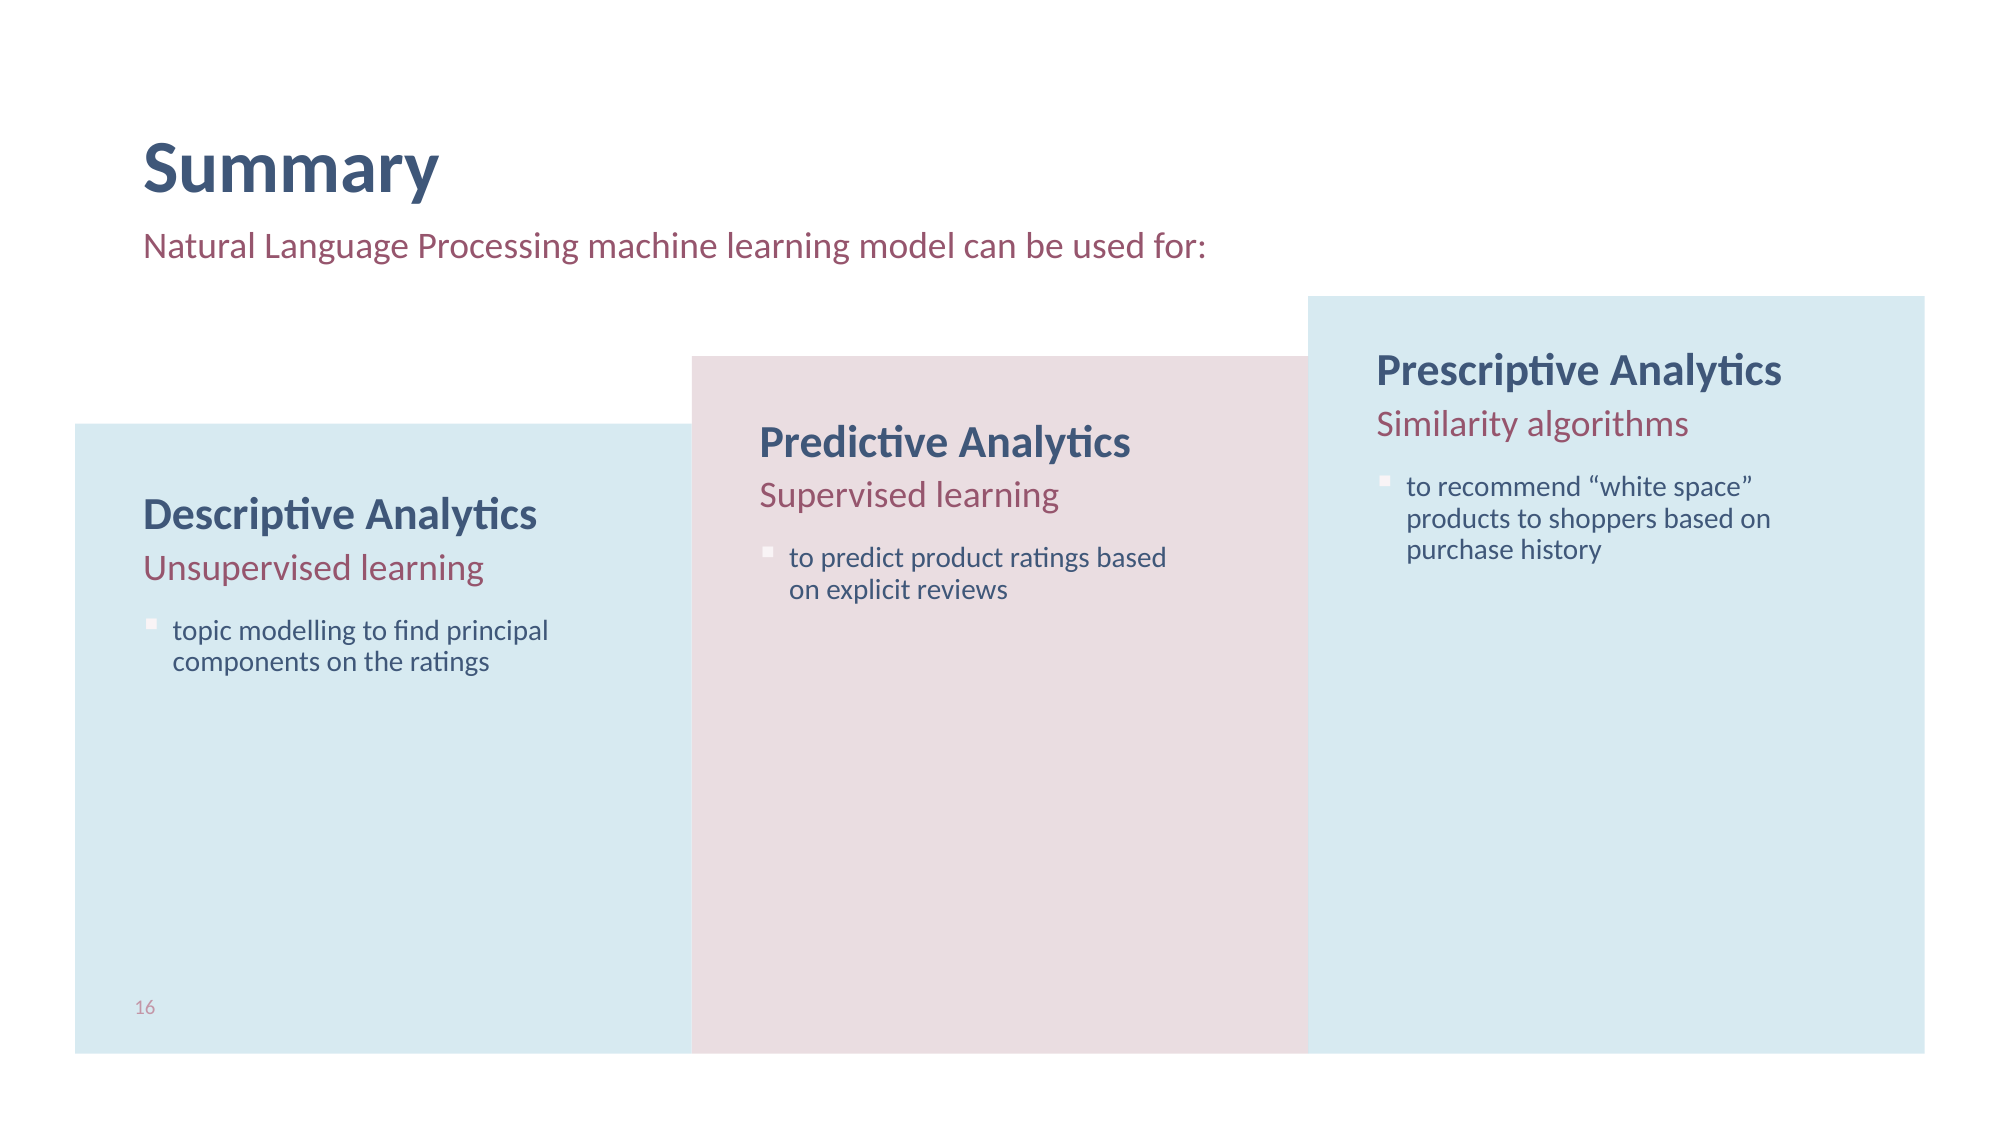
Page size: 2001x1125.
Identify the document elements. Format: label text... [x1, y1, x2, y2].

list Descriptive Analytics [137, 484, 629, 540]
list topic modelling to find principal components on the ratings [137, 615, 629, 973]
list Unsupervised learning [137, 547, 629, 603]
list to recommend “white space” products to shoppers based on purchase history [1370, 471, 1795, 829]
list Predictive Analytics [753, 412, 1245, 468]
list to predict product ratings based on explicit reviews [753, 542, 1195, 900]
slide_number 16 [105, 993, 170, 1033]
list Natural Language Processing machine learning model can be used for: [137, 226, 1702, 307]
list Similarity algorithms [1370, 404, 1862, 460]
list Supervised learning [753, 475, 1245, 531]
list Prescriptive Analytics [1370, 340, 1862, 396]
title Summary [137, 121, 1702, 215]
